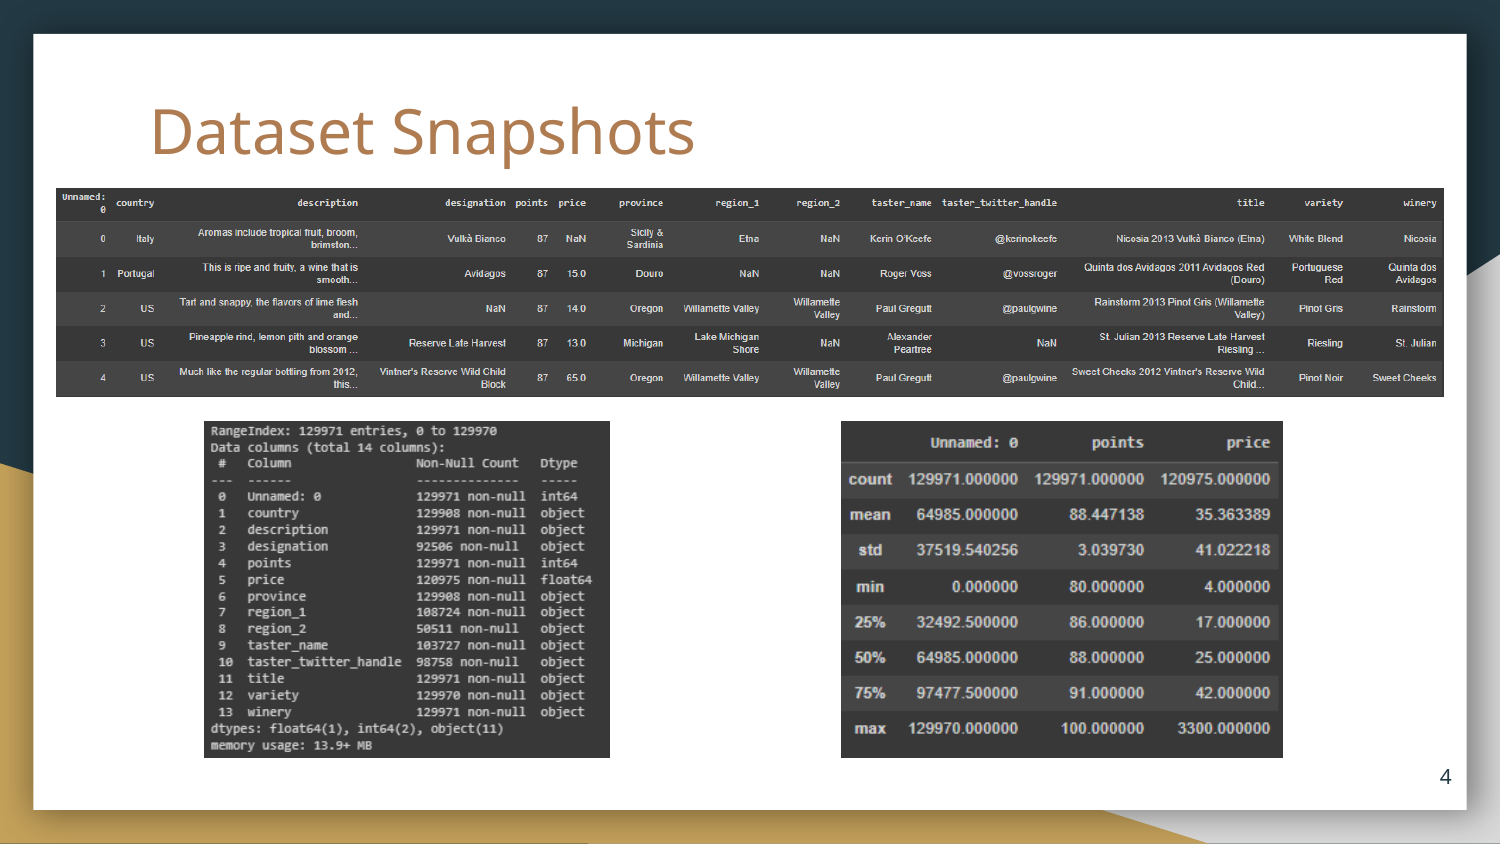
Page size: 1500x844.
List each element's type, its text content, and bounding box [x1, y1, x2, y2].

slide_number ‹#› [1376, 745, 1467, 810]
picture [56, 187, 1444, 397]
title Dataset Snapshots [134, 77, 1366, 186]
picture [841, 421, 1283, 759]
picture [204, 421, 610, 759]
